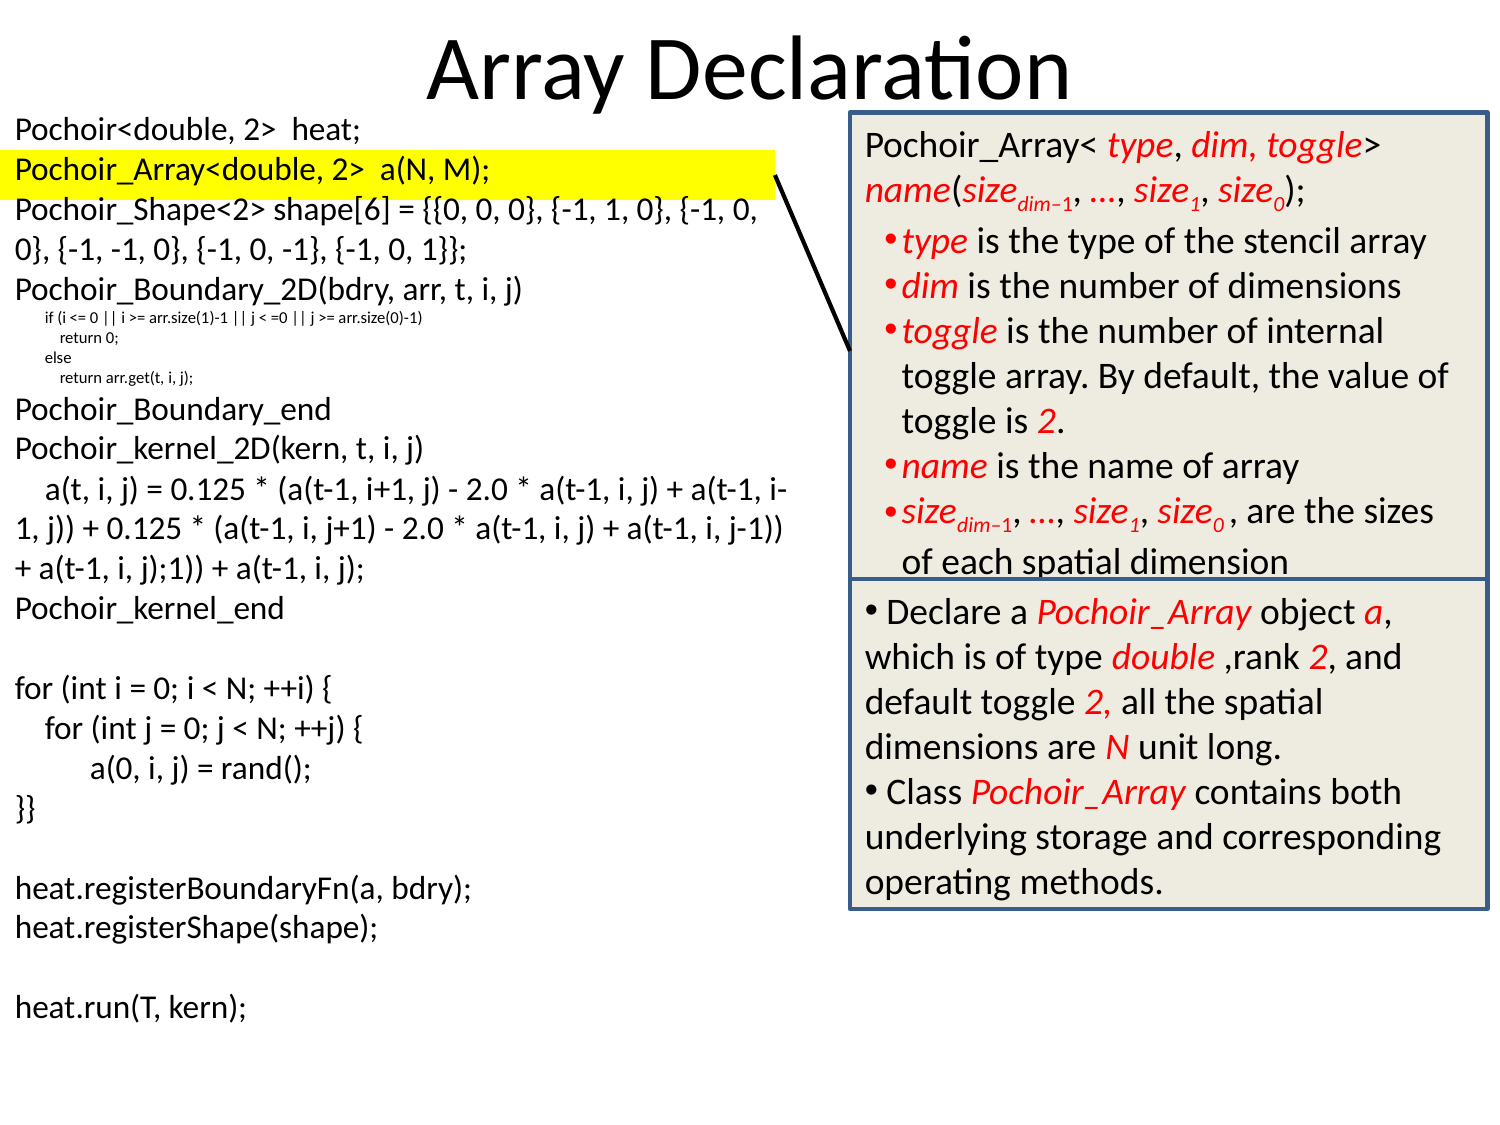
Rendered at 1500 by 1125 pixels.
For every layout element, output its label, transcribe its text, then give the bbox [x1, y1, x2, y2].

text_box Pochoir<double, 2> heat; Pochoir_Array<double, 2> a(N, M); Pochoir_Shape<2> shape[6] = {{0, 0, 0}, {-1, 1, 0}, {-1, 0, 0}, {-1, -1, 0}, {-1, 0, -1}, {-1, 0, 1}}; Pochoir_Boundary_2D(bdry, arr, t, i, j) if (i <= 0 || i >= arr.size(1)-1 || j < =0 || j >= arr.size(0)-1) return 0; else return arr.get(t, i, j); Pochoir_Boundary_end Pochoir_kernel_2D(kern, t, i, j) a(t, i, j) = 0.125 * (a(t-1, i+1, j) - 2.0 * a(t-1, i, j) + a(t-1, i-1, j)) + 0.125 * (a(t-1, i, j+1) - 2.0 * a(t-1, i, j) + a(t-1, i, j-1)) + a(t-1, i, j);1)) + a(t-1, i, j); Pochoir_kernel_end for (int i = 0; i < N; ++i) { for (int j = 0; j < N; ++j) { a(0, i, j) = rand(); }} heat.registerBoundaryFn(a, bdry); heat.registerShape(shape); heat.run(T, kern); [0, 99, 813, 1033]
text_box Declare a Pochoir_Array object a, which is of type double ,rank 2, and default toggle 2, all the spatial dimensions are N unit long. Class Pochoir_Array contains both underlying storage and corresponding operating methods. [848, 577, 1490, 911]
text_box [774, 174, 851, 348]
title Array Declaration [75, 0, 1425, 125]
text_box Pochoir_Array< type, dim, toggle> name(sizedim–1, …, size1, size0); type is the type of the stencil array dim is the number of dimensions toggle is the number of internal toggle array. By default, the value of toggle is 2. name is the name of array sizedim–1, …, size1, size0 , are the sizes of each spatial dimension [848, 110, 1490, 577]
